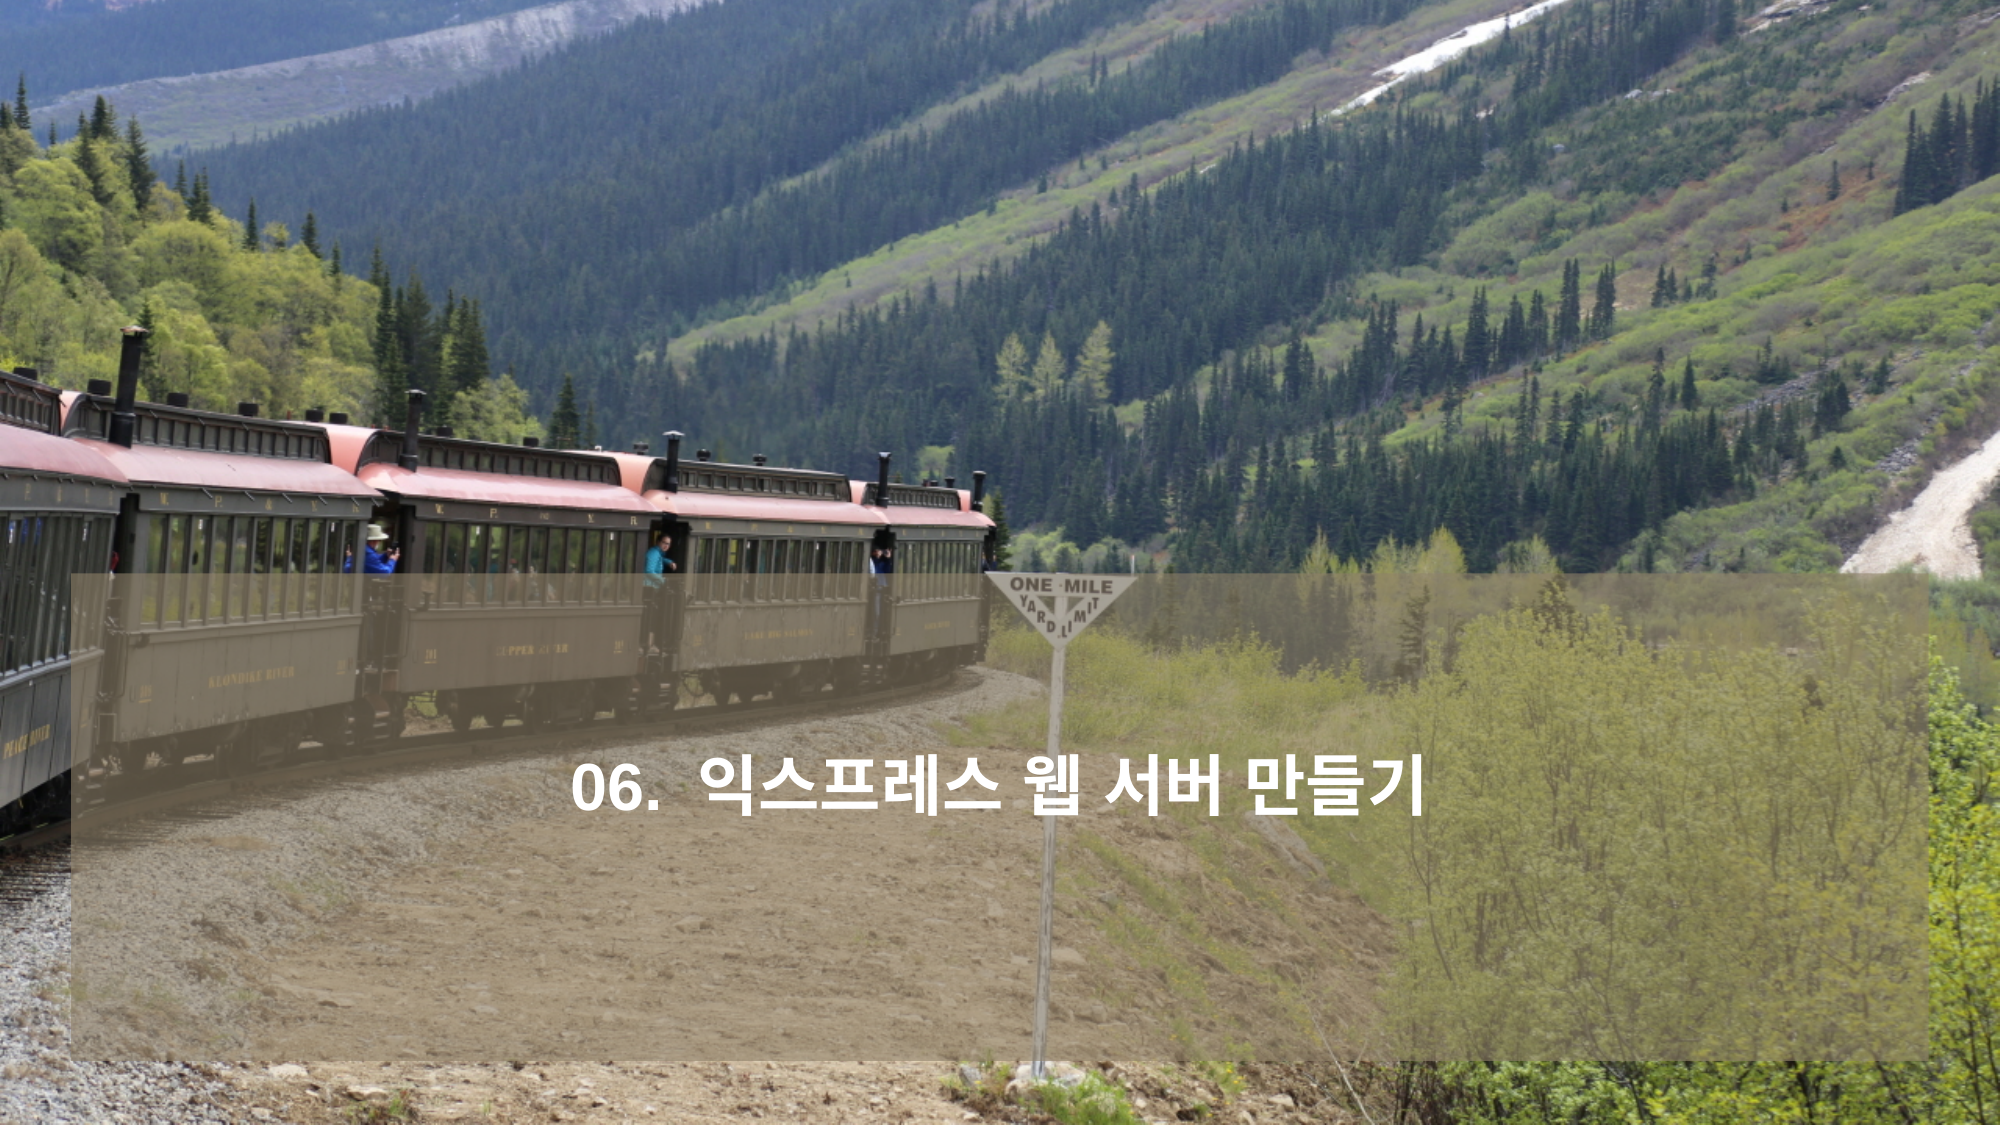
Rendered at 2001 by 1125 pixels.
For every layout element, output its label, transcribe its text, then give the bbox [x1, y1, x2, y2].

picture [0, 0, 2000, 1125]
text_box 06. 익스프레스 웹 서버 만들기 [332, 736, 1668, 832]
